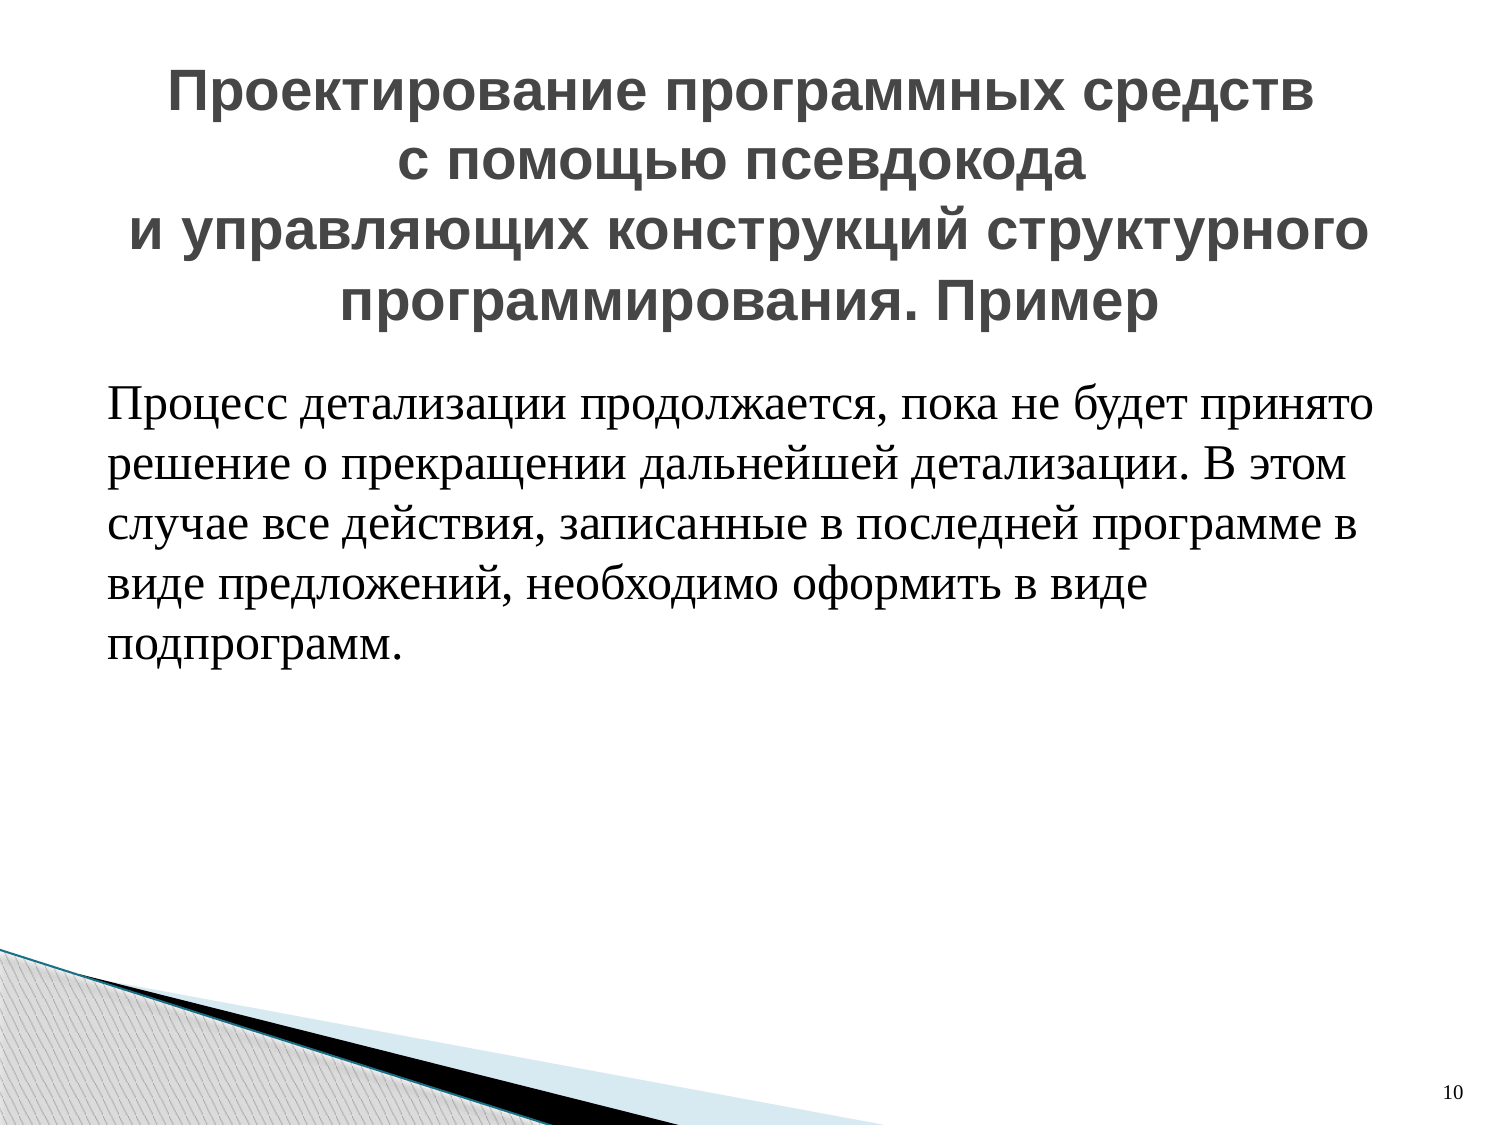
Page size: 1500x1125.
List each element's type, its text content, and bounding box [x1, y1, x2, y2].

slide_number 10 [1418, 1051, 1479, 1112]
list Процесс детализации продолжается, пока не будет принято решение о прекращении дальнейшей детализации. В этом случае все действия, записанные в последней программе в виде предложений, необходимо оформить в виде подпрограмм. [75, 361, 1425, 986]
title Проектирование программных средств с помощью псевдокода и управляющих конструкций структурного программирования. Пример [75, 45, 1425, 339]
